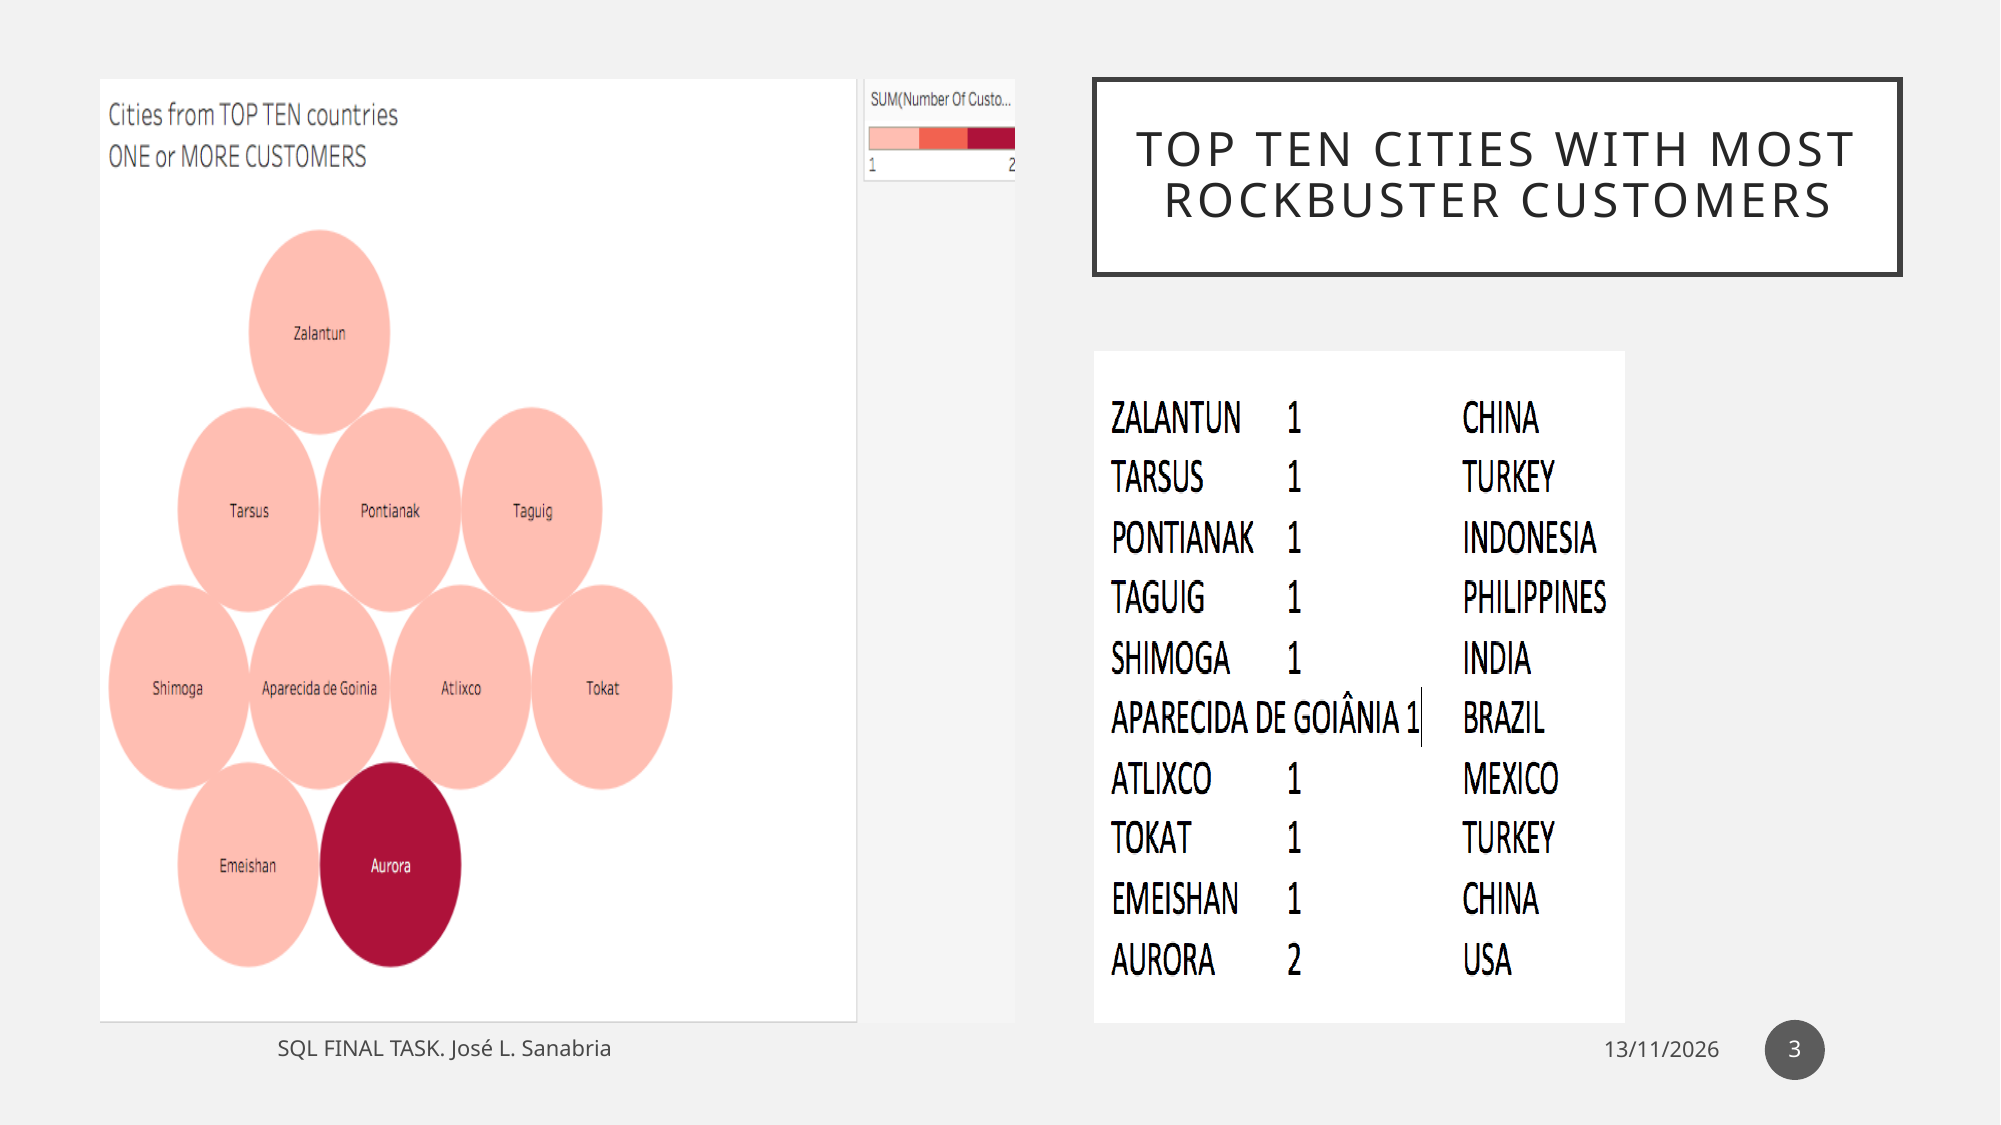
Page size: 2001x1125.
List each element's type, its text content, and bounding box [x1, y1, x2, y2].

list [100, 79, 1015, 1023]
title TOP TEN CITIES WITH MOST ROCKBUSTER CUSTOMERS [1092, 77, 1903, 277]
picture [1094, 351, 1625, 1023]
slide_number 3 [1764, 1019, 1825, 1080]
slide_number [1283, 1023, 1735, 1077]
footer SQL FINAL TASK. José L. Sanabria [262, 1023, 1231, 1076]
